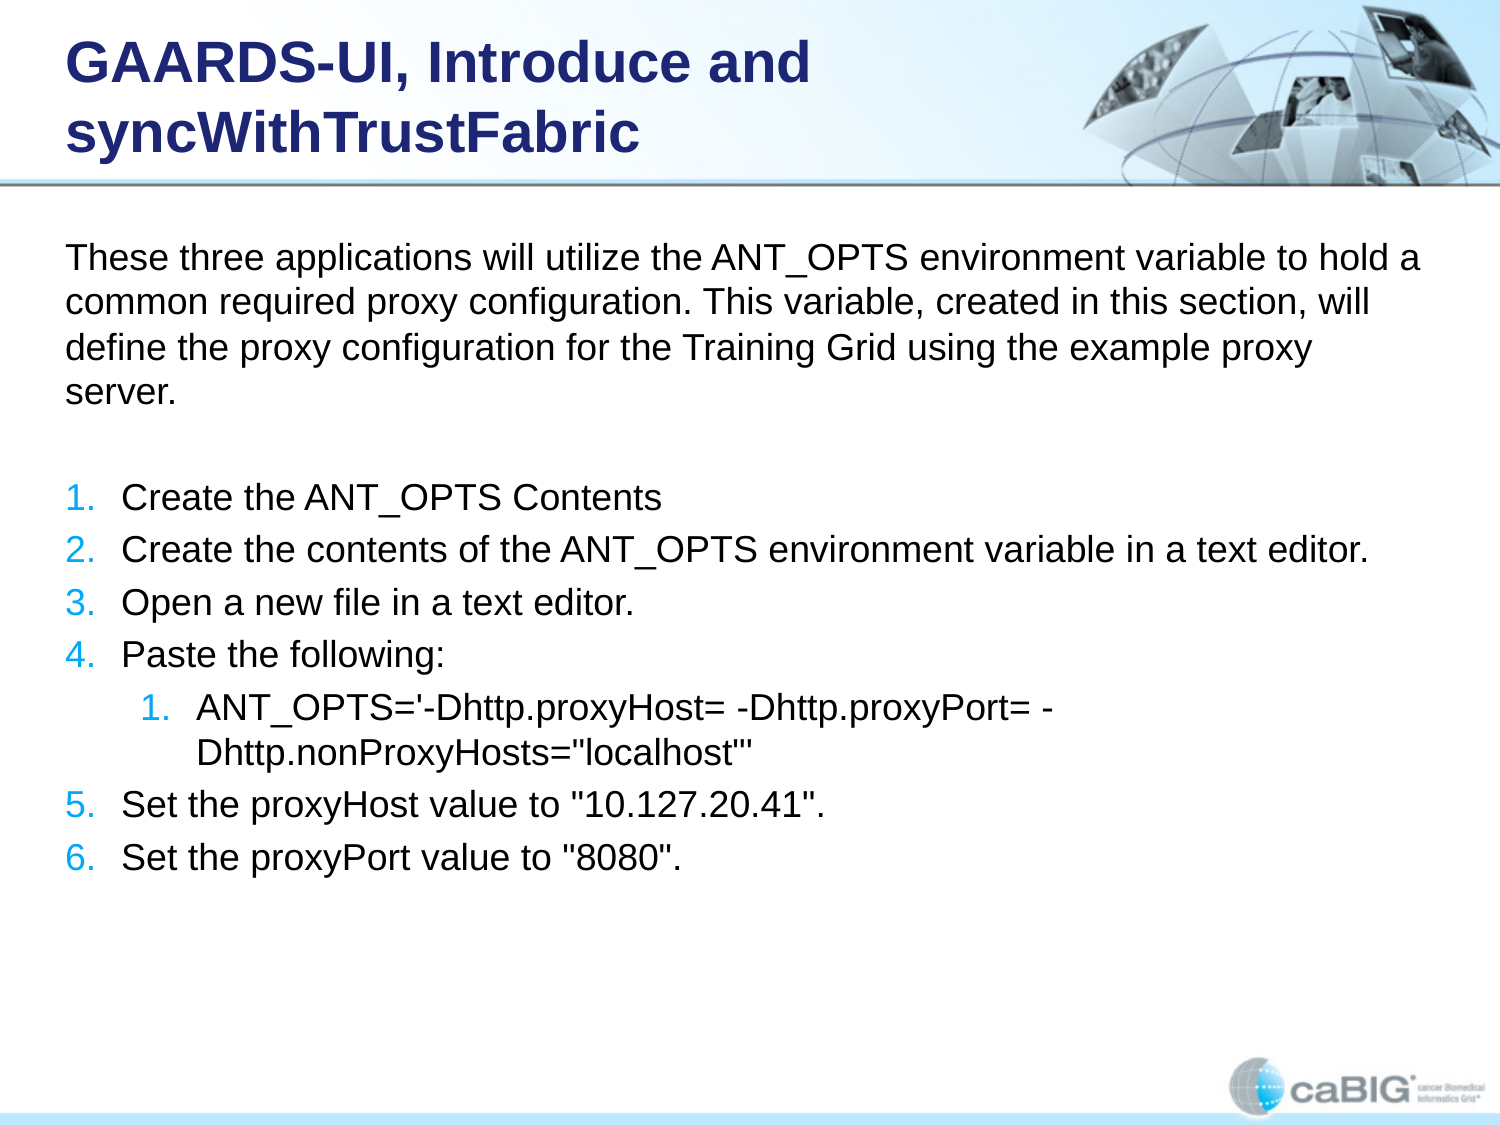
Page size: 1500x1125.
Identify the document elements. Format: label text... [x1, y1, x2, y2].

title GAARDS-UI, Introduce and syncWithTrustFabric [49, 0, 1176, 188]
list These three applications will utilize the ANT_OPTS environment variable to hold a common required proxy configuration. This variable, created in this section, will define the proxy configuration for the Training Grid using the example proxy server. Create the ANT_OPTS Contents Create the contents of the ANT_OPTS environment variable in a text editor. Open a new file in a text editor. Paste the following: ANT_OPTS='-Dhttp.proxyHost= -Dhttp.proxyPort= -Dhttp.nonProxyHosts="localhost"' Set the proxyHost value to "10.127.20.41". Set the proxyPort value to "8080". [49, 224, 1438, 1038]
picture [0, 0, 1500, 1125]
